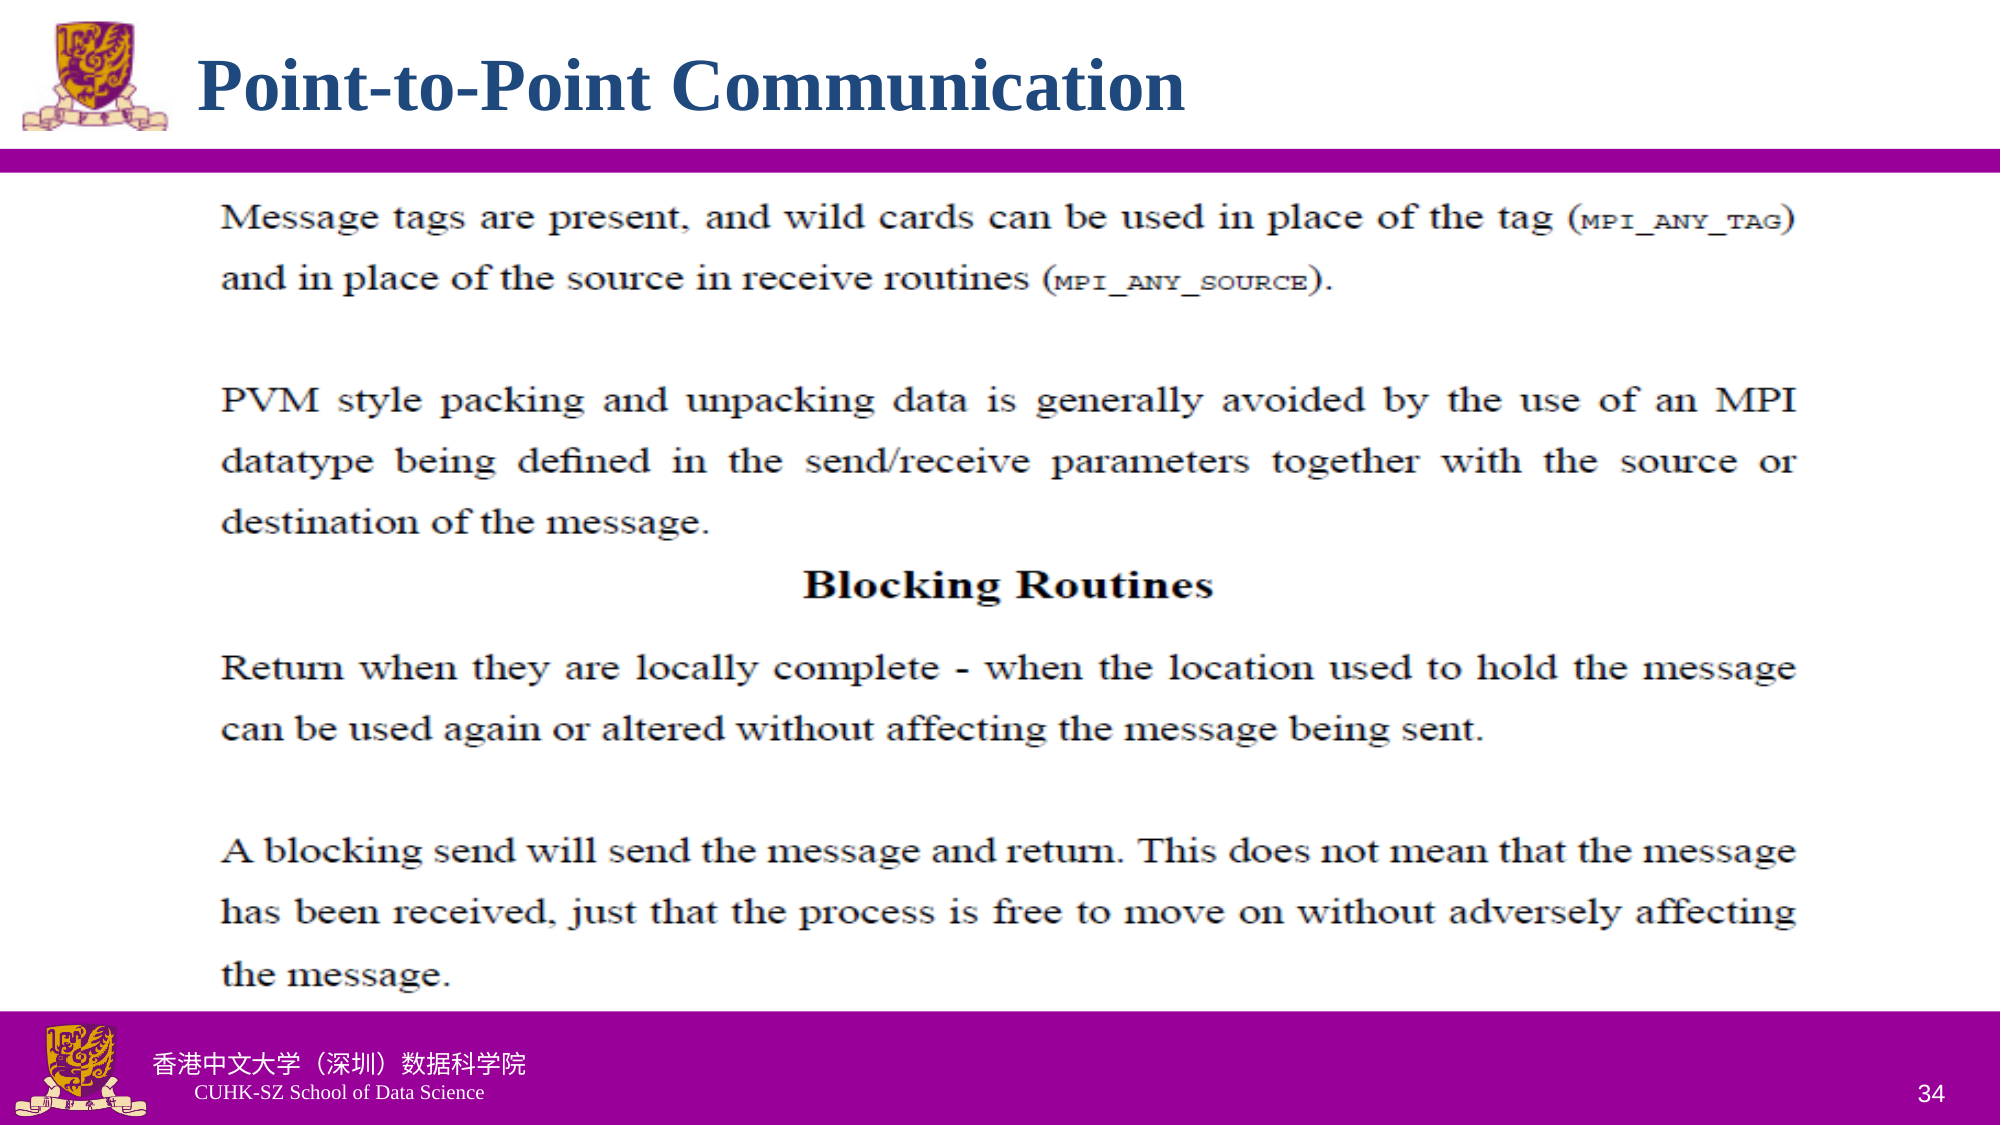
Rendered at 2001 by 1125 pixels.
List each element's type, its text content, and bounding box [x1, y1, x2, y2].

slide_number 34 [1493, 1070, 1961, 1125]
title Point-to-Point Communication [182, 31, 1872, 130]
picture [14, 1023, 149, 1117]
picture [203, 190, 1825, 1001]
picture [21, 20, 173, 131]
